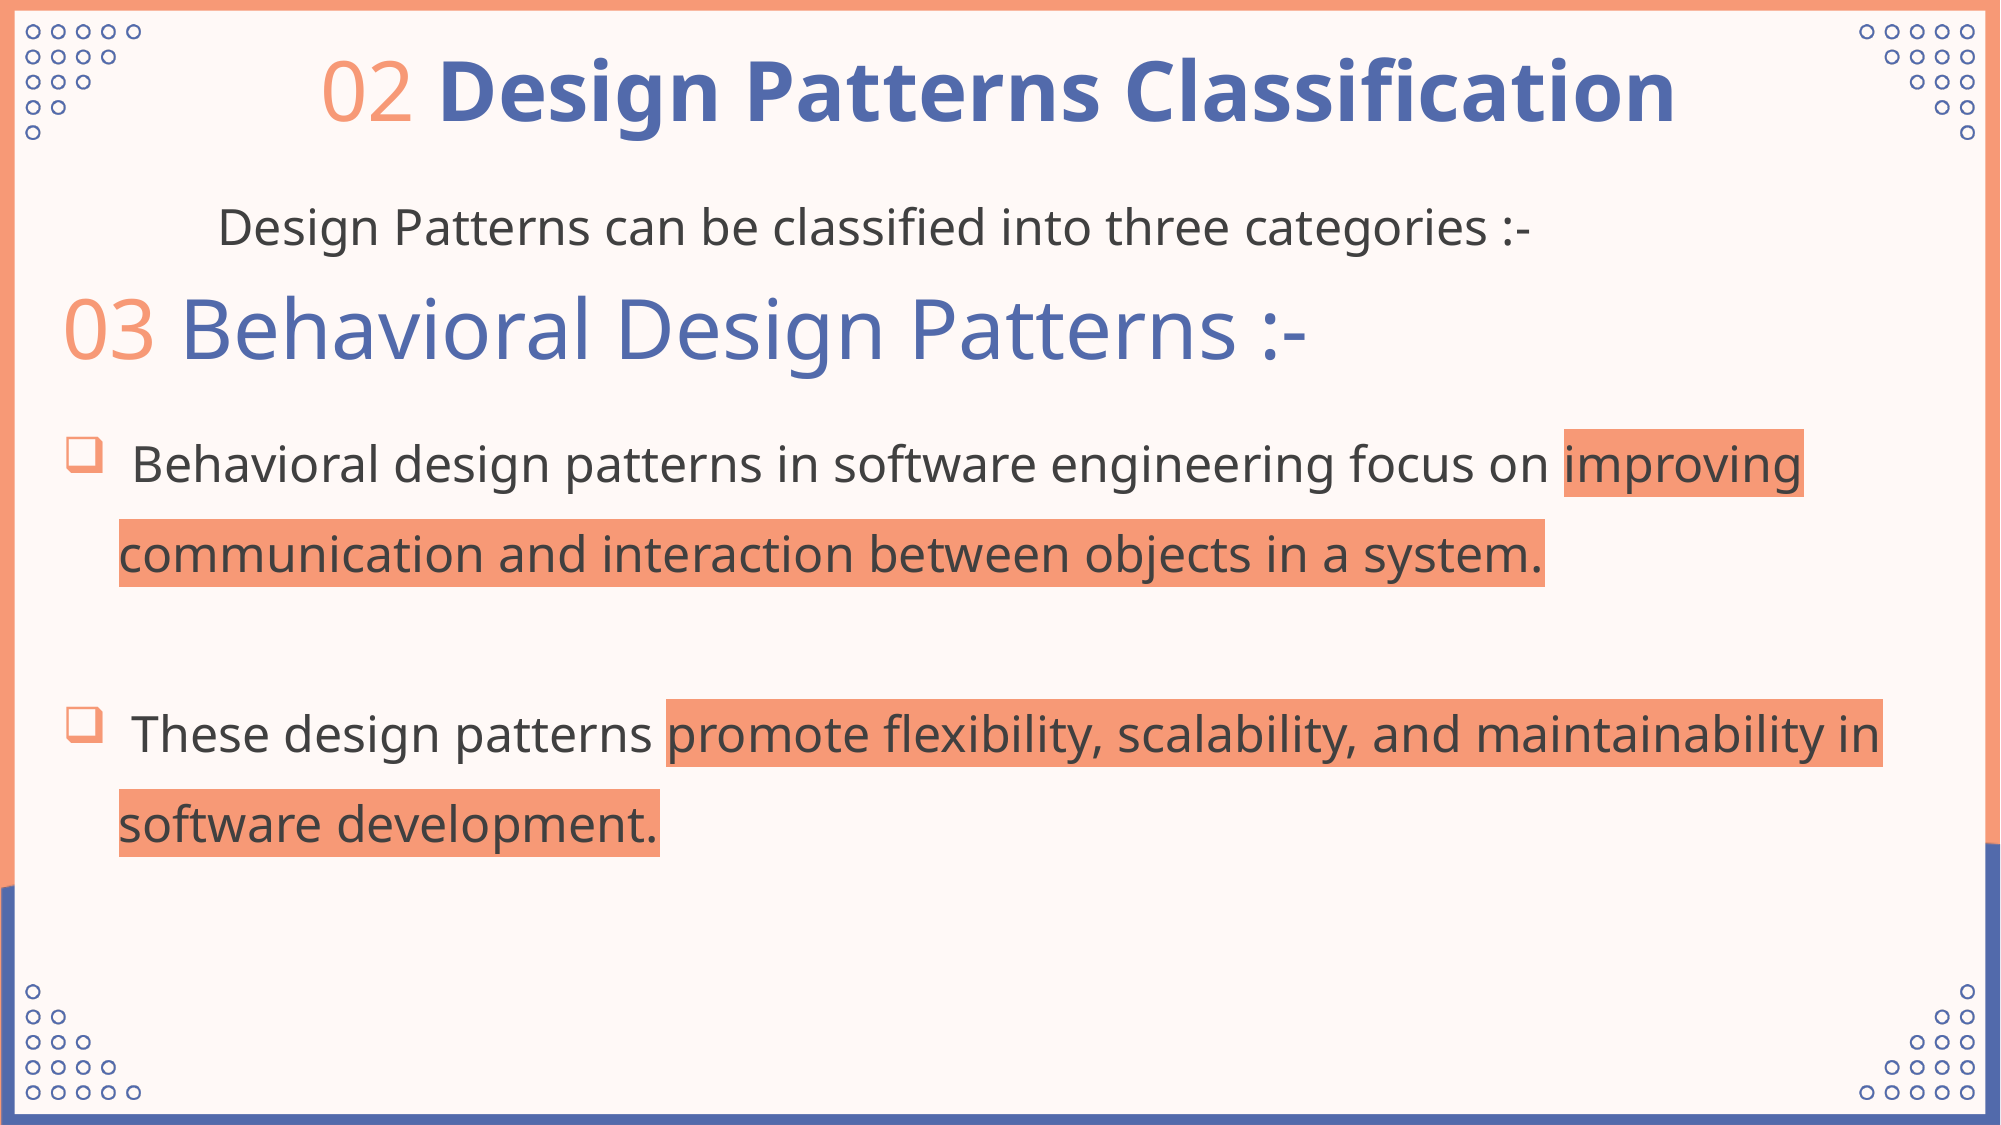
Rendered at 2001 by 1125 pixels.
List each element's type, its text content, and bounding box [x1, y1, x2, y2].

text_box 03 Behavioral Design Patterns :- [47, 269, 1738, 384]
text_box Behavioral design patterns in software engineering focus on improving communication and interaction between objects in a system. These design patterns promote flexibility, scalability, and maintainability in software development. [47, 394, 1953, 860]
text_box 02 Design Patterns Classification [155, 31, 1845, 246]
text_box Design Patterns can be classified into three categories :- [202, 157, 1689, 263]
picture [3, 842, 2000, 1125]
picture [25, 984, 141, 1100]
picture [1859, 24, 1975, 140]
picture [25, 24, 141, 140]
picture [1859, 984, 1975, 1100]
